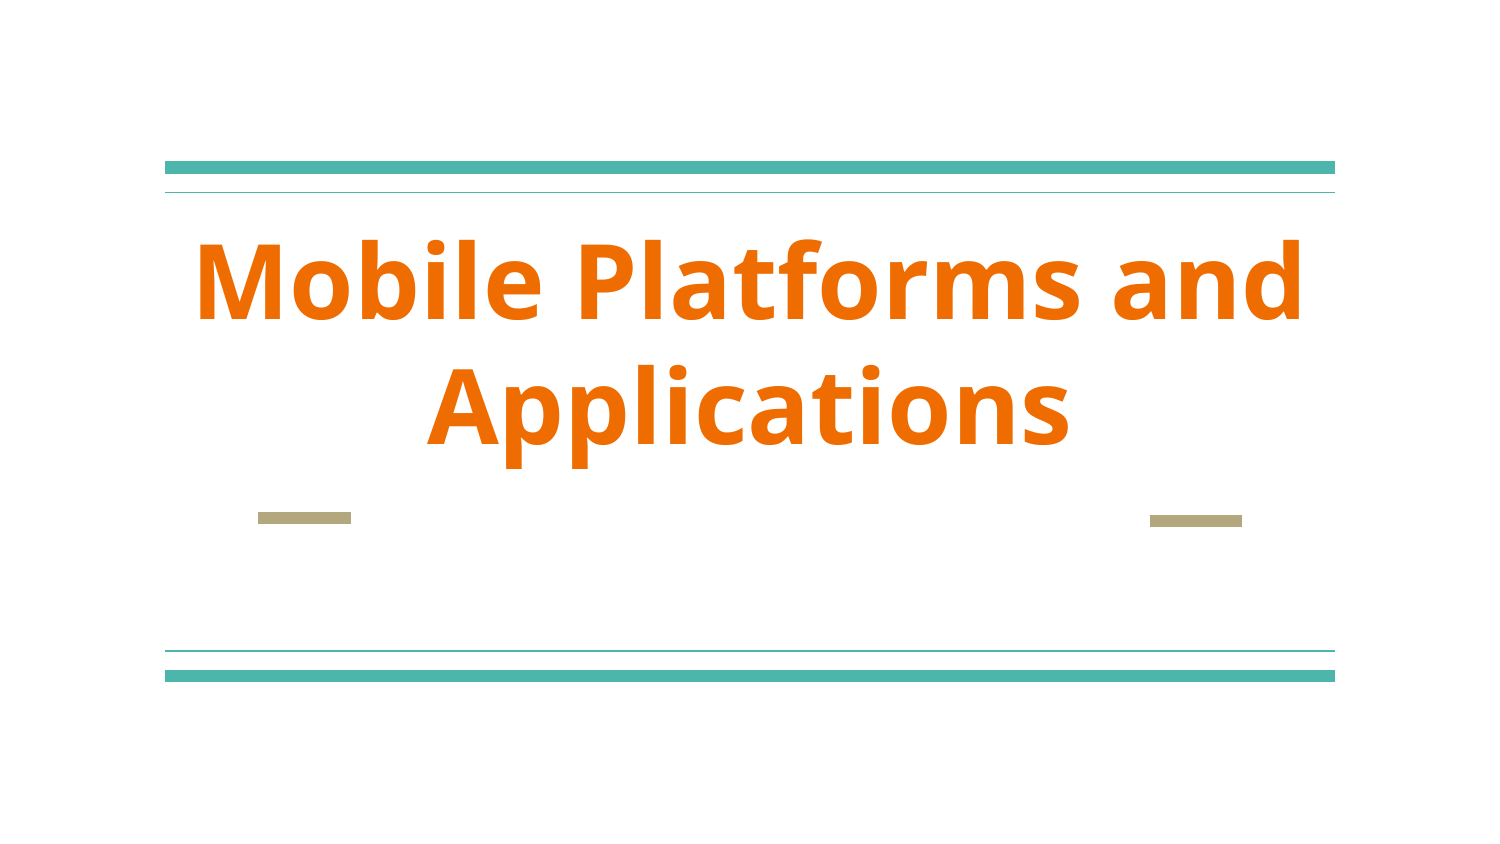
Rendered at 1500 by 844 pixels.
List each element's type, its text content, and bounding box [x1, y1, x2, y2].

title Mobile Platforms and Applications [164, 312, 1336, 481]
